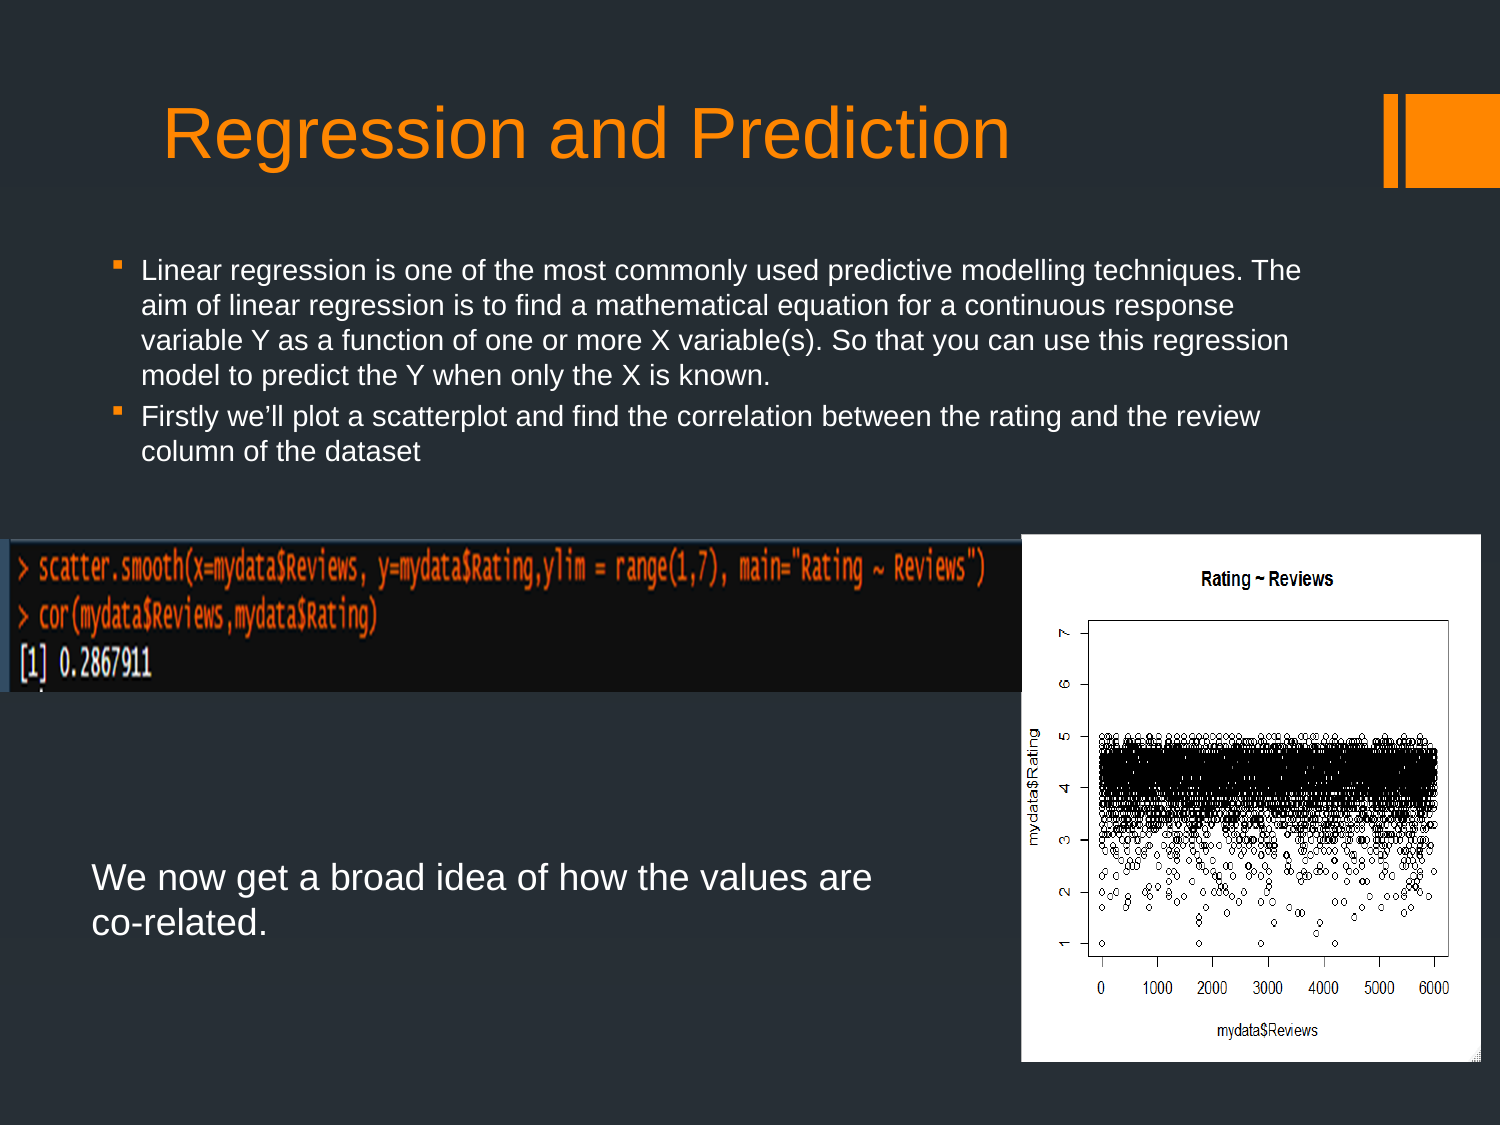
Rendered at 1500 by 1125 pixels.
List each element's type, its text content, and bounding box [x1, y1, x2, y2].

picture [0, 534, 1482, 1062]
list Linear regression is one of the most commonly used predictive modelling techniques. The aim of linear regression is to find a mathematical equation for a continuous response variable Y as a function of one or more X variable(s). So that you can use this regression model to predict the Y when only the X is known. Firstly we’ll plot a scatterplot and find the correlation between the rating and the review column of the dataset [88, 243, 1360, 504]
text_box We now get a broad idea of how the values are co-related. [76, 845, 892, 951]
title Regression and Prediction [147, 78, 1348, 243]
